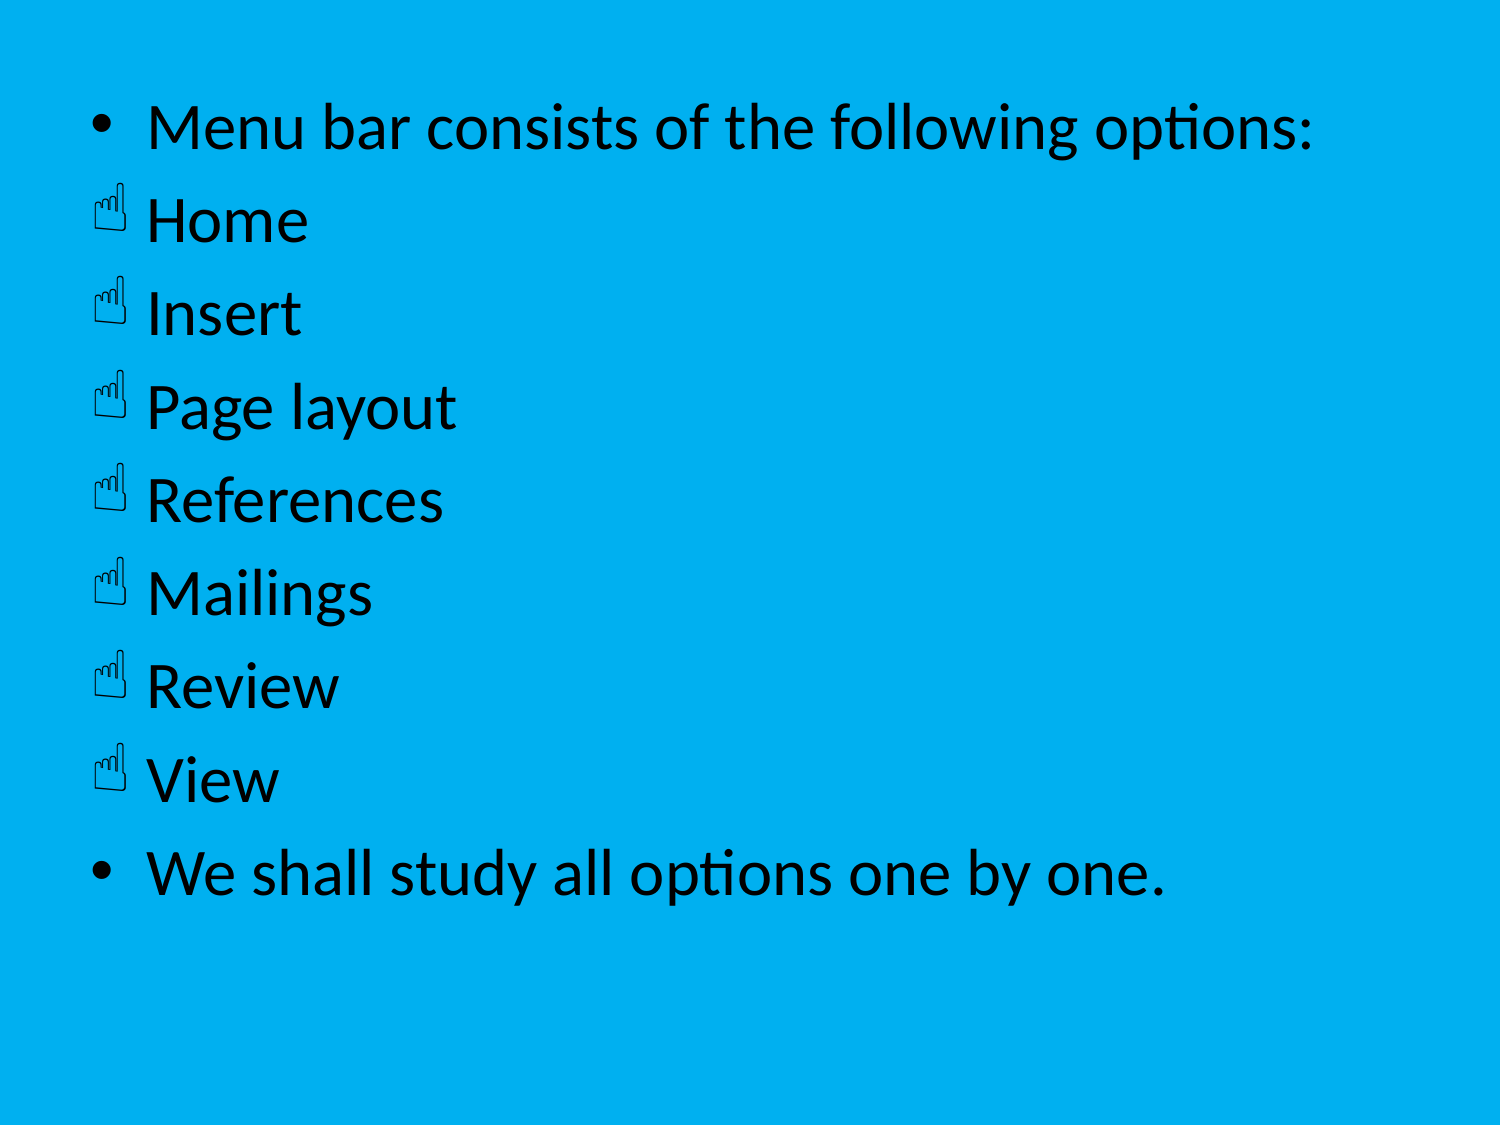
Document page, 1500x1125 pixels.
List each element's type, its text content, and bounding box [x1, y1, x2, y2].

list Menu bar consists of the following options: Home Insert Page layout References Mailings Review View We shall study all options one by one. [75, 75, 1425, 1088]
